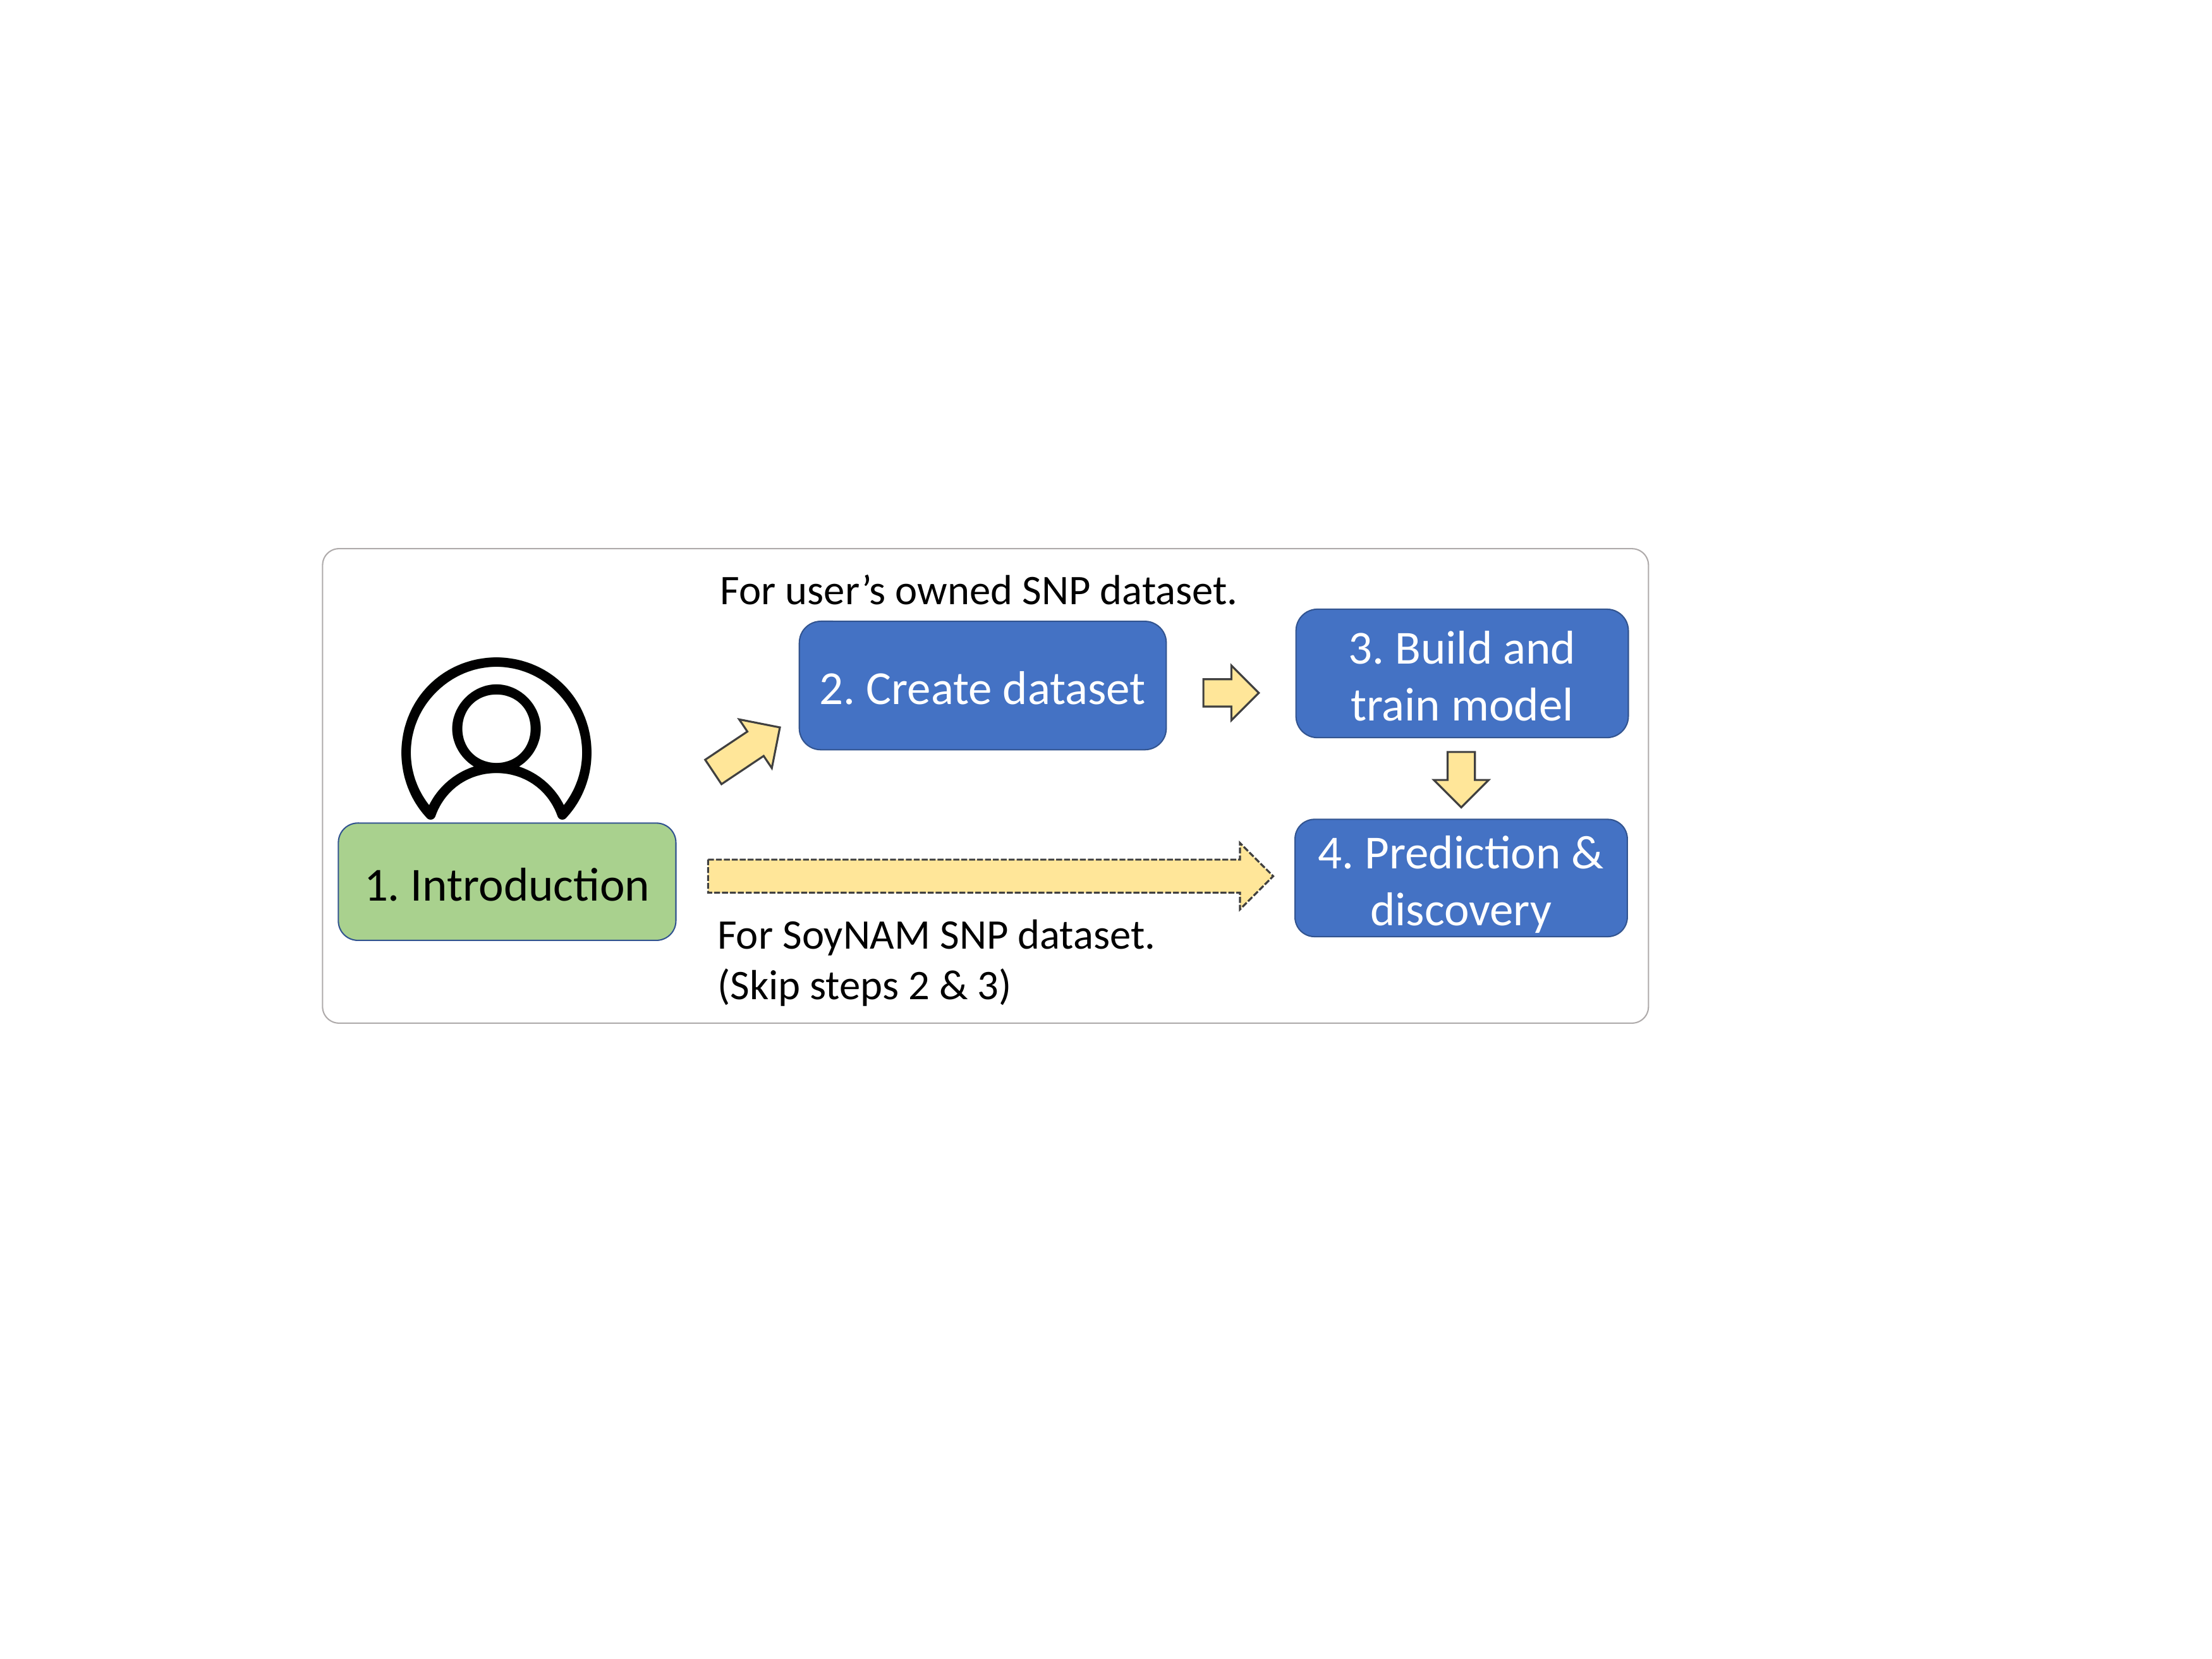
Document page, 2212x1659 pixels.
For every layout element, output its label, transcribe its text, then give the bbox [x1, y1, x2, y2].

text_box [322, 548, 1650, 1024]
text_box 4. Prediction & discovery [1294, 818, 1628, 938]
text_box For SoyNAM SNP dataset. (Skip steps 2 & 3) [708, 902, 1351, 1013]
text_box [1202, 663, 1261, 723]
text_box 3. Build and train model [1295, 608, 1629, 739]
text_box 2. Create dataset [798, 620, 1167, 751]
picture [401, 657, 592, 820]
text_box For user’s owned SNP dataset. [711, 557, 1248, 618]
text_box [1431, 751, 1492, 809]
text_box 1. Introduction [337, 822, 677, 941]
text_box [703, 718, 781, 786]
text_box [707, 841, 1275, 912]
